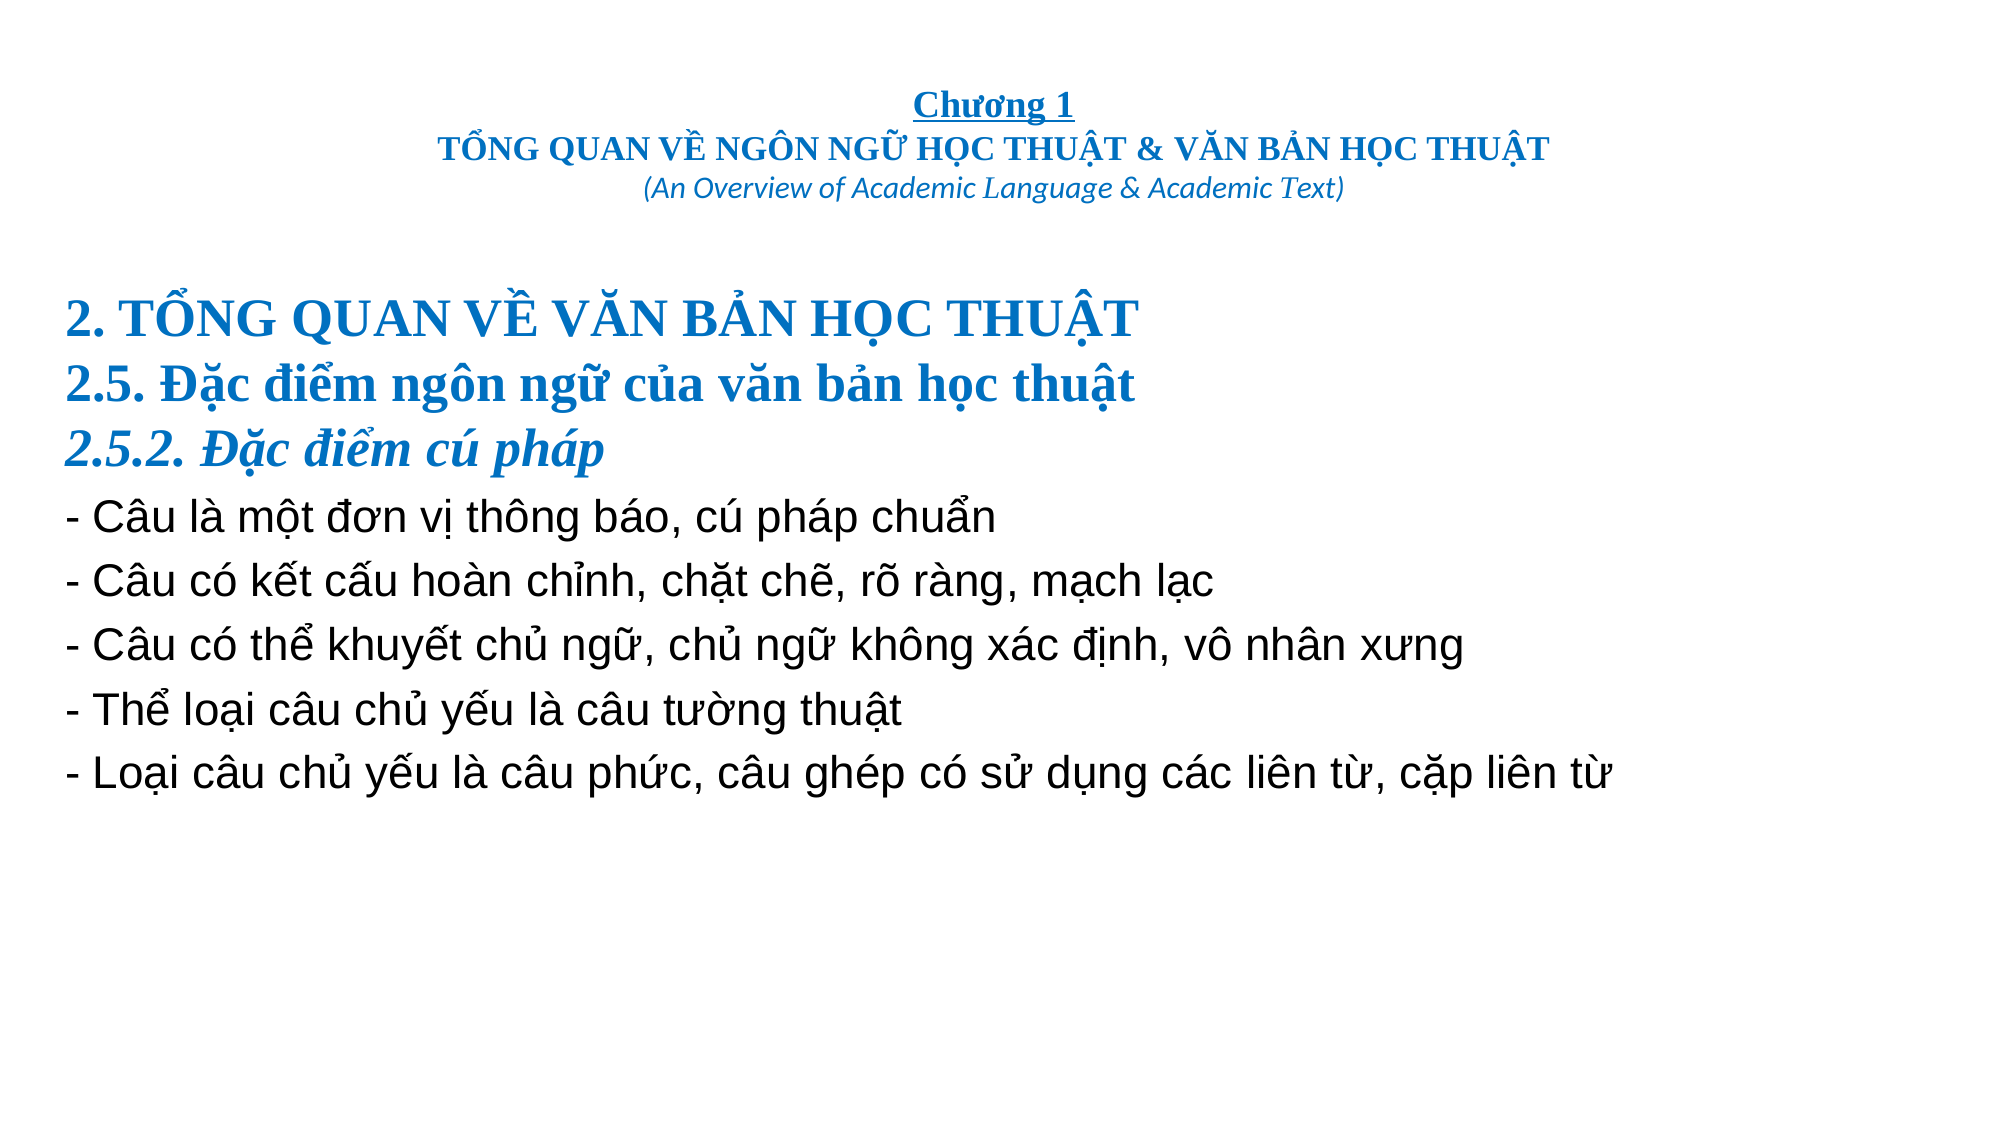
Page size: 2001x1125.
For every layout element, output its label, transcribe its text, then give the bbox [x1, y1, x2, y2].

title Chương 1 TỔNG QUAN VỀ NGÔN NGỮ HỌC THUẬT & VĂN BẢN HỌC THUẬT (An Overview of Academic Language & Academic Text) [24, 24, 1963, 250]
list 2. TỔNG QUAN VỀ VĂN BẢN HỌC THUẬT 2.5. Đặc điểm ngôn ngữ của văn bản học thuật 2.5.2. Đặc điểm cú pháp - Câu là một đơn vị thông báo, cú pháp chuẩn - Câu có kết cấu hoàn chỉnh, chặt chẽ, rõ ràng, mạch lạc - Câu có thể khuyết chủ ngữ, chủ ngữ không xác định, vô nhân xưng - Thể loại câu chủ yếu là câu tường thuật - Loại câu chủ yếu là câu phức, câu ghép có sử dụng các liên từ, cặp liên từ [50, 275, 1963, 1100]
